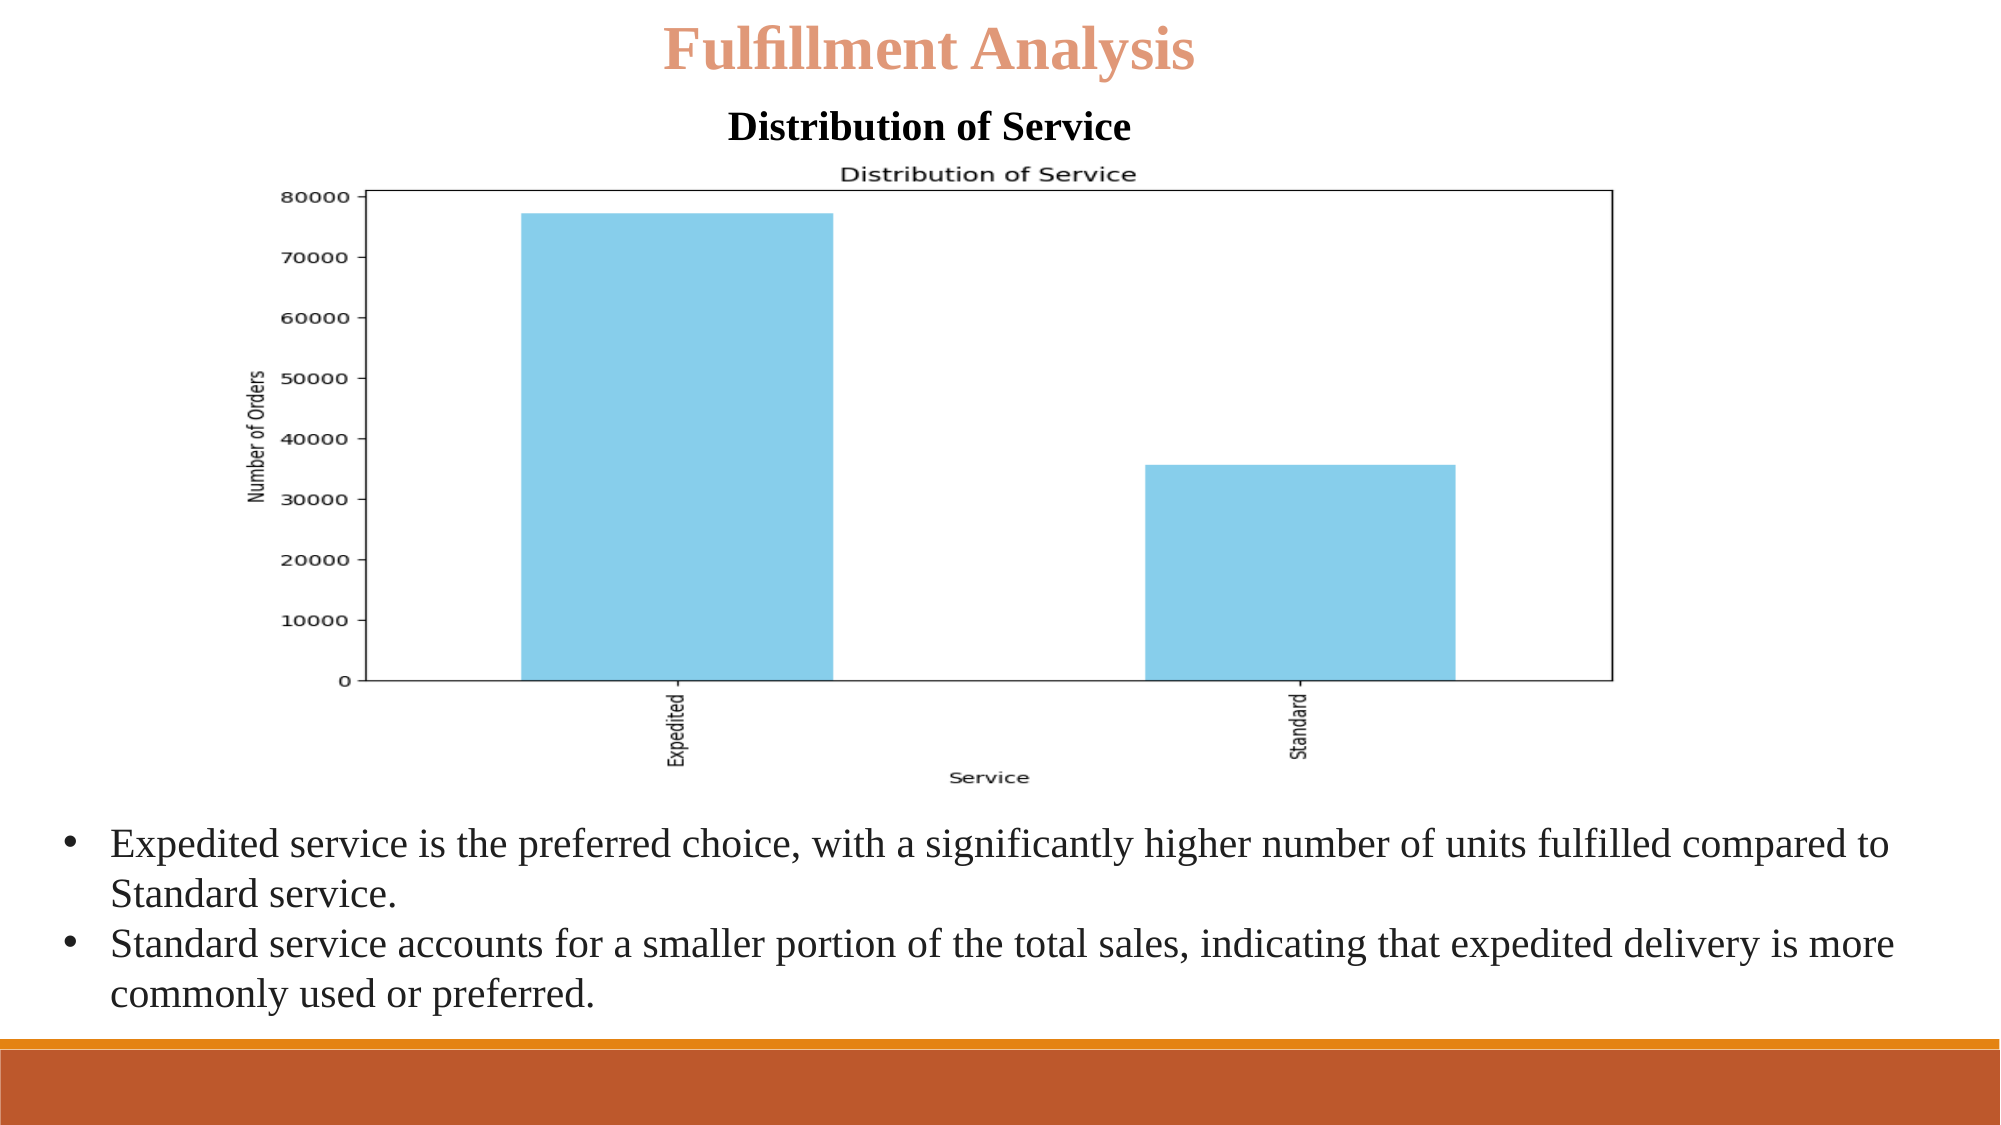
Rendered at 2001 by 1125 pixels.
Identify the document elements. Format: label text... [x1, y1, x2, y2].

picture [231, 155, 1629, 796]
text_box Expedited service is the preferred choice, with a significantly higher number of units fulfilled compared to Standard service. Standard service accounts for a smaller portion of the total sales, indicating that expedited delivery is more commonly used or preferred. [48, 808, 1933, 1024]
text_box Distribution of Service [713, 90, 1147, 153]
text_box Fulﬁllment Analysis [648, 0, 1212, 90]
